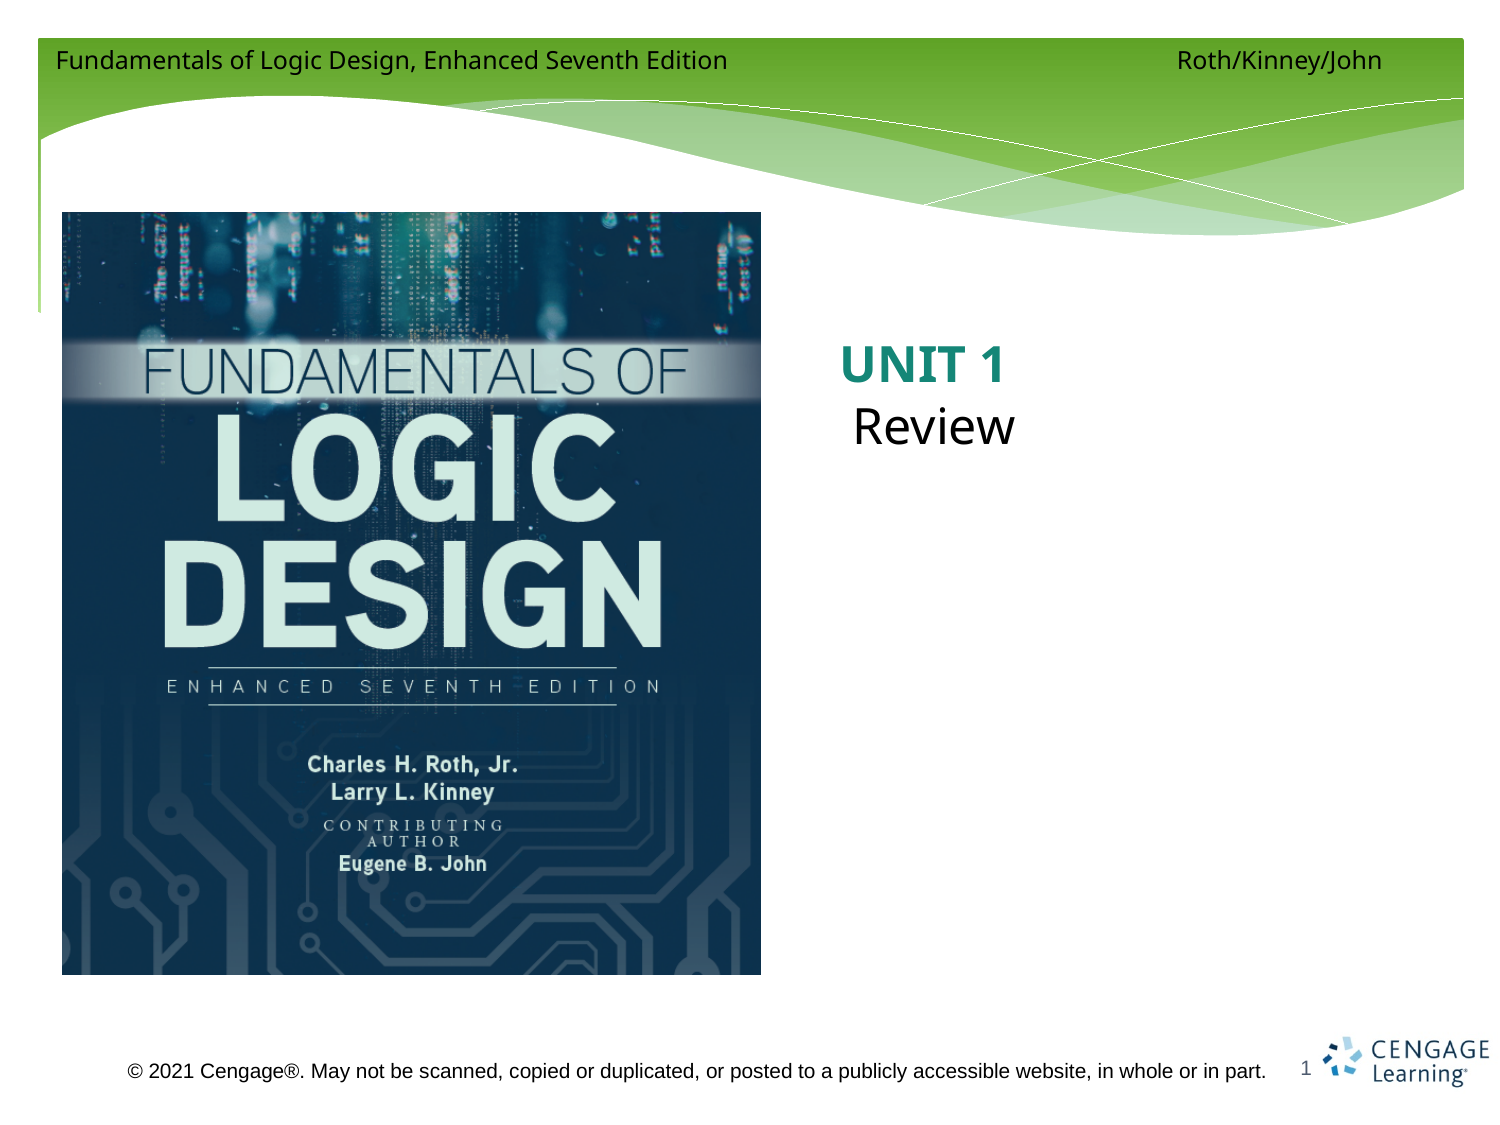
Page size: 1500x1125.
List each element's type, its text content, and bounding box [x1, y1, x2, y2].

text_box Unit 1 [825, 247, 1361, 400]
picture [1312, 1021, 1500, 1101]
picture [498, 229, 504, 236]
picture [62, 212, 761, 975]
text_box Review [837, 400, 1130, 463]
picture [550, 217, 557, 226]
slide_number 1 [1210, 1036, 1306, 1097]
